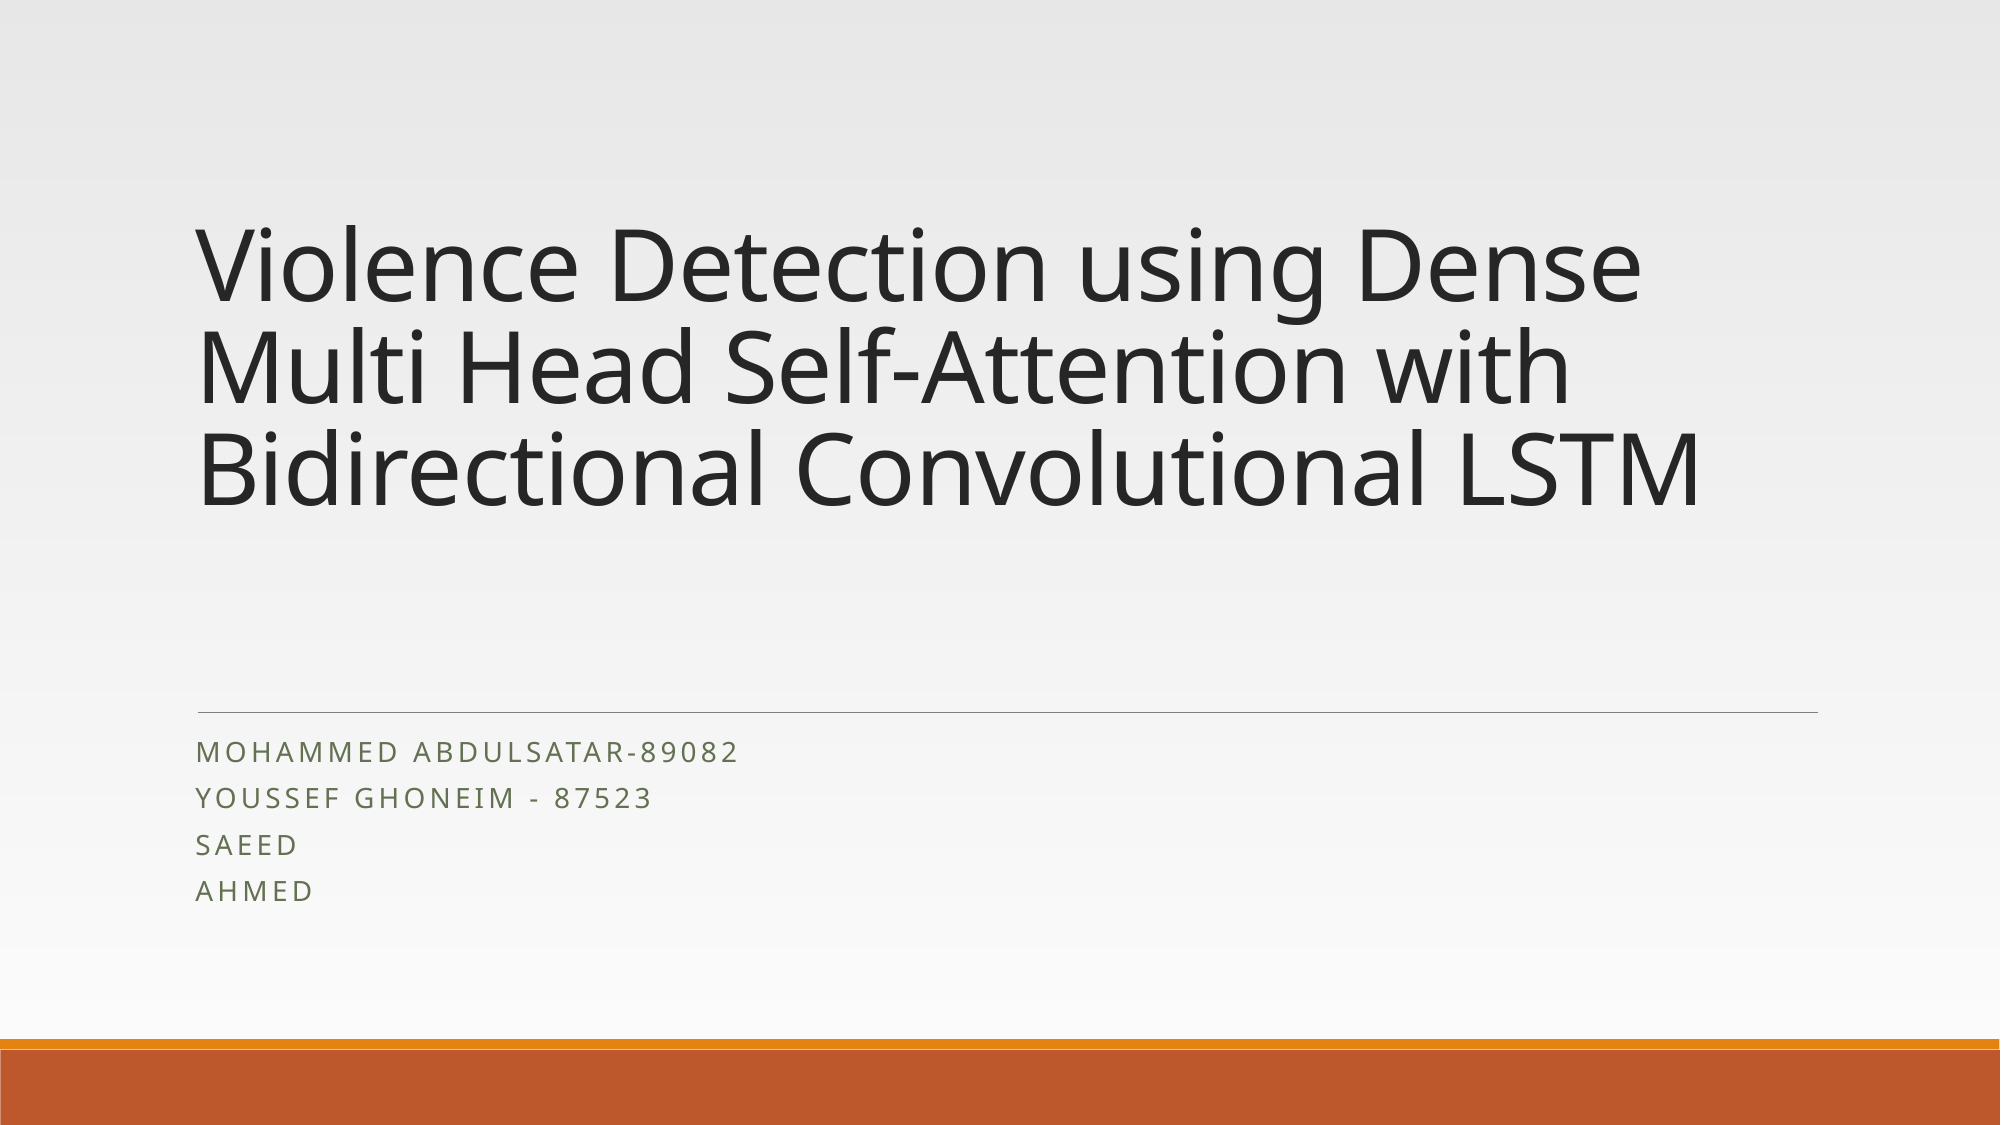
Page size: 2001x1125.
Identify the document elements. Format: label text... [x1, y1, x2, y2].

title Violence Detection using Dense Multi Head Self-Attention with Bidirectional Convolutional LSTM [180, 124, 1830, 730]
subtitle Mohammed abdulsatar-89082 YousSef Ghoneim - 87523 Saeed ahmed [180, 730, 1831, 919]
